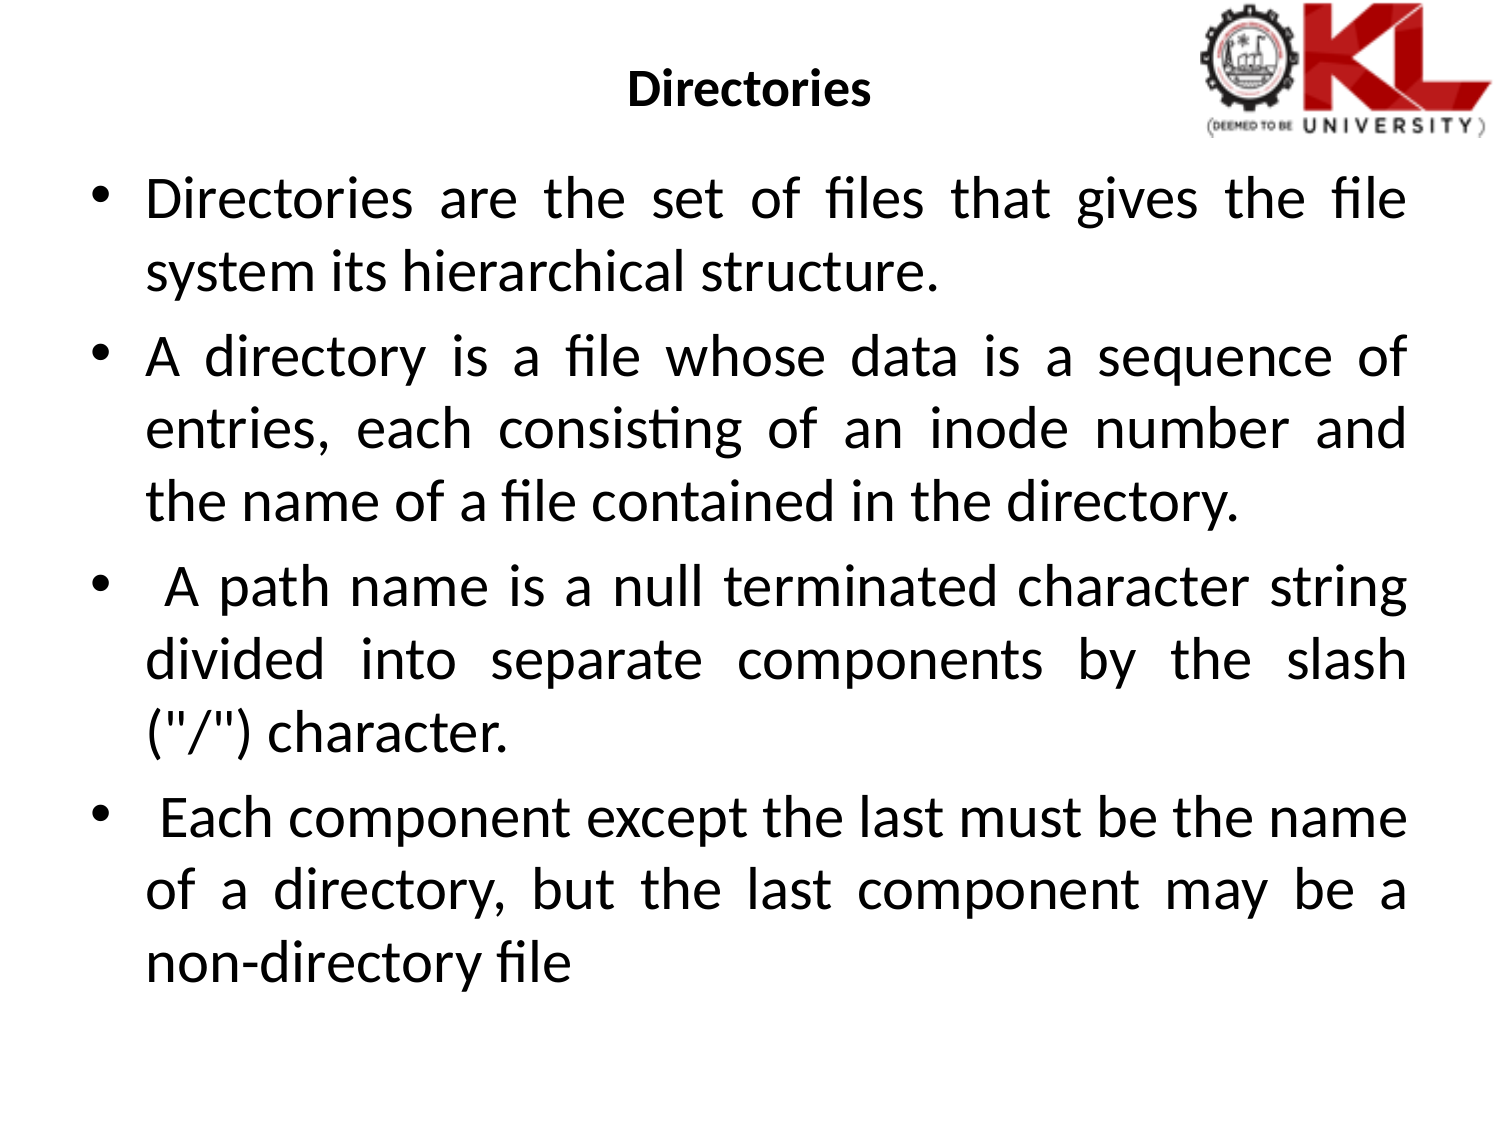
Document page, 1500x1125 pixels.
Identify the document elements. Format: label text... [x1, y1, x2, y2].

title Directories [75, 45, 1194, 125]
list Directories are the set of files that gives the file system its hierarchical structure. A directory is a file whose data is a sequence of entries, each consisting of an inode number and the name of a file contained in the directory. A path name is a null terminated character string divided into separate components by the slash ("/") character. Each component except the last must be the name of a directory, but the last component may be a non-directory file [75, 149, 1425, 1005]
picture [1199, 0, 1500, 138]
